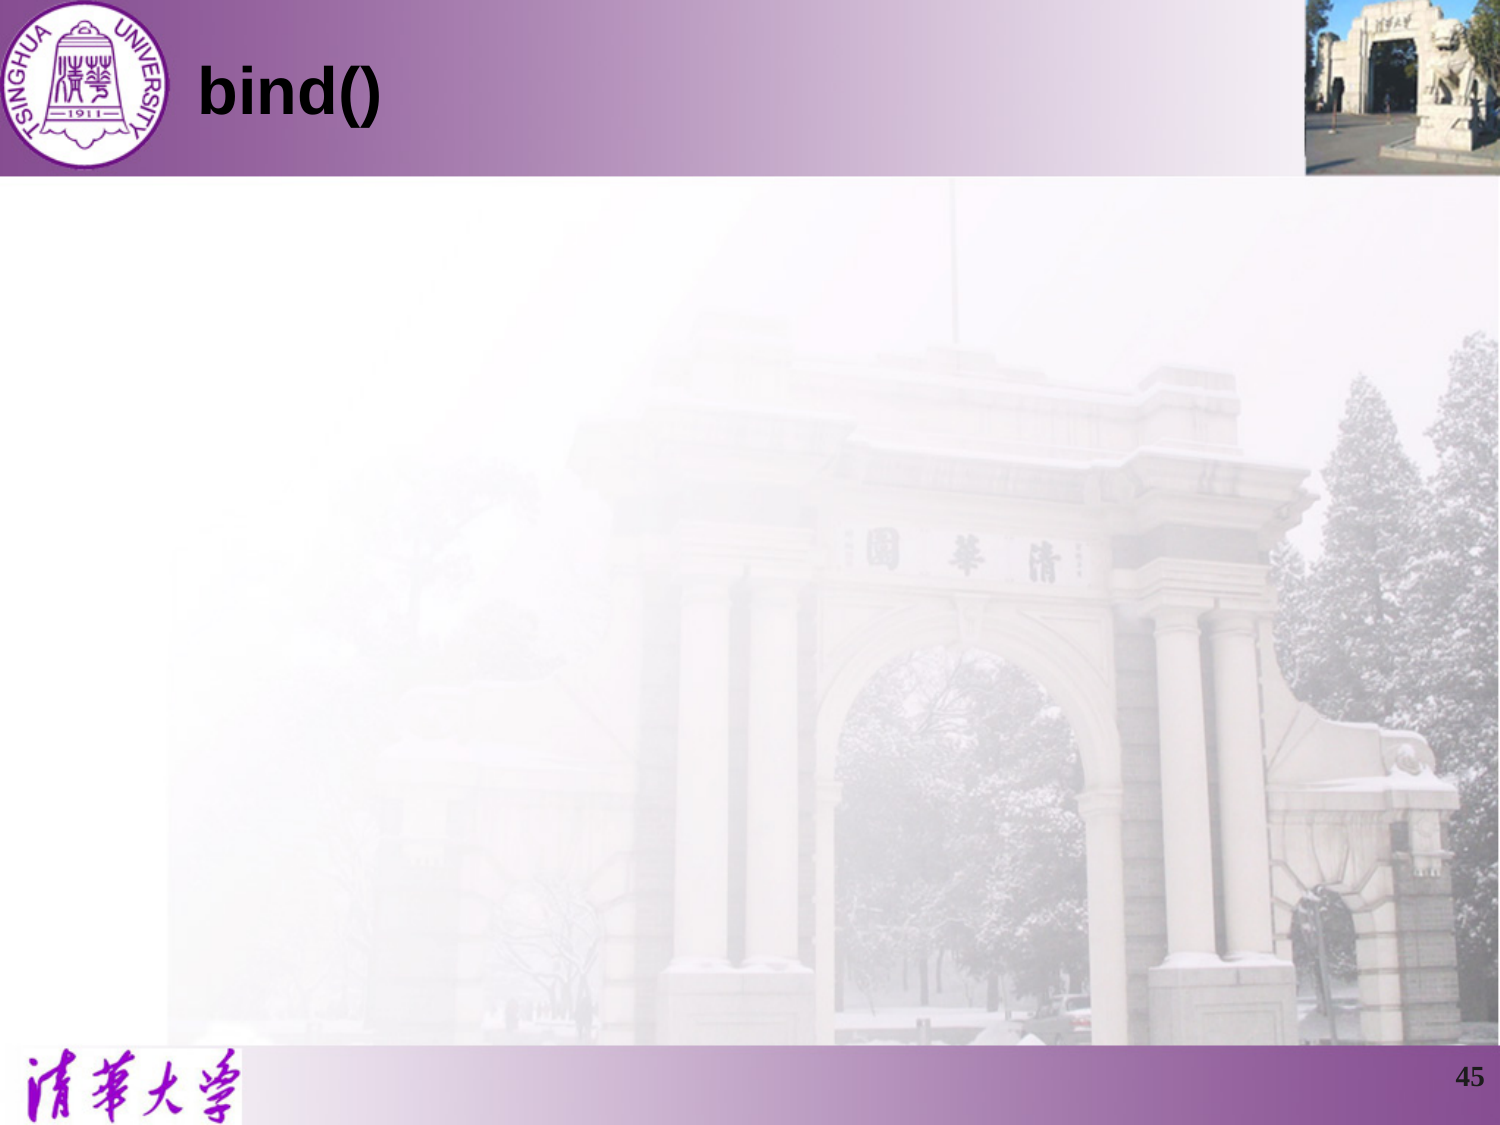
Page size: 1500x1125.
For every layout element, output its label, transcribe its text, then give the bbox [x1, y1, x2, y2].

picture [0, 0, 1500, 1125]
title bind() [183, 24, 1358, 150]
slide_number 45 [1187, 1050, 1500, 1125]
